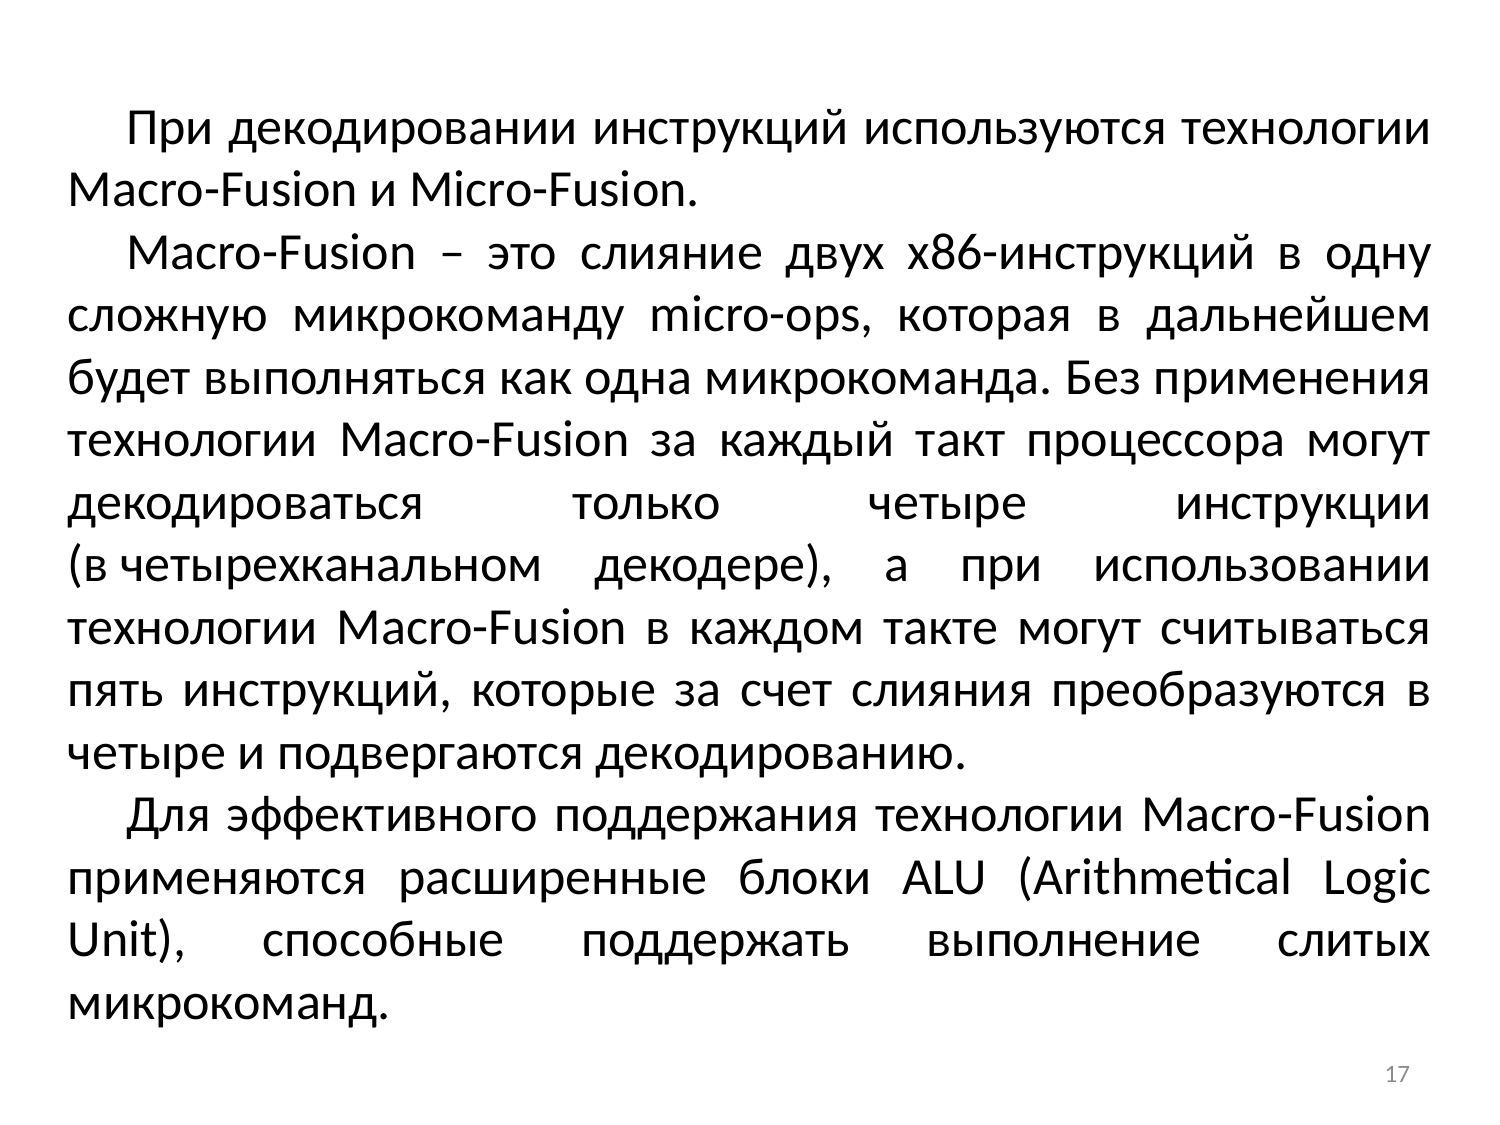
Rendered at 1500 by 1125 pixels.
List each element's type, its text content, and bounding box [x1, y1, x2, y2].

text_box При декодировании инструкций используются технологии Macro-Fusion и Micro-Fusion. Macro-Fusion – это слияние двух x86-инструкций в одну сложную микрокоманду micro-ops, которая в дальнейшем будет выполняться как одна микрокоманда. Без применения технологии Macro-Fusion за каждый такт процессора могут декодироваться только четыре инструкции (в четырехканальном декодере), а при использовании технологии Macro-Fusion в каждом такте могут считываться пять инструкций, которые за счет слияния преобразуются в четыре и подвергаются декодированию. Для эффективного поддержания технологии Macro-Fusion применяются расширенные блоки ALU (Arithmetical Logic Unit), способные поддержать выполнение слитых микрокоманд. [53, 84, 1447, 1037]
slide_number 17 [1074, 1042, 1425, 1103]
